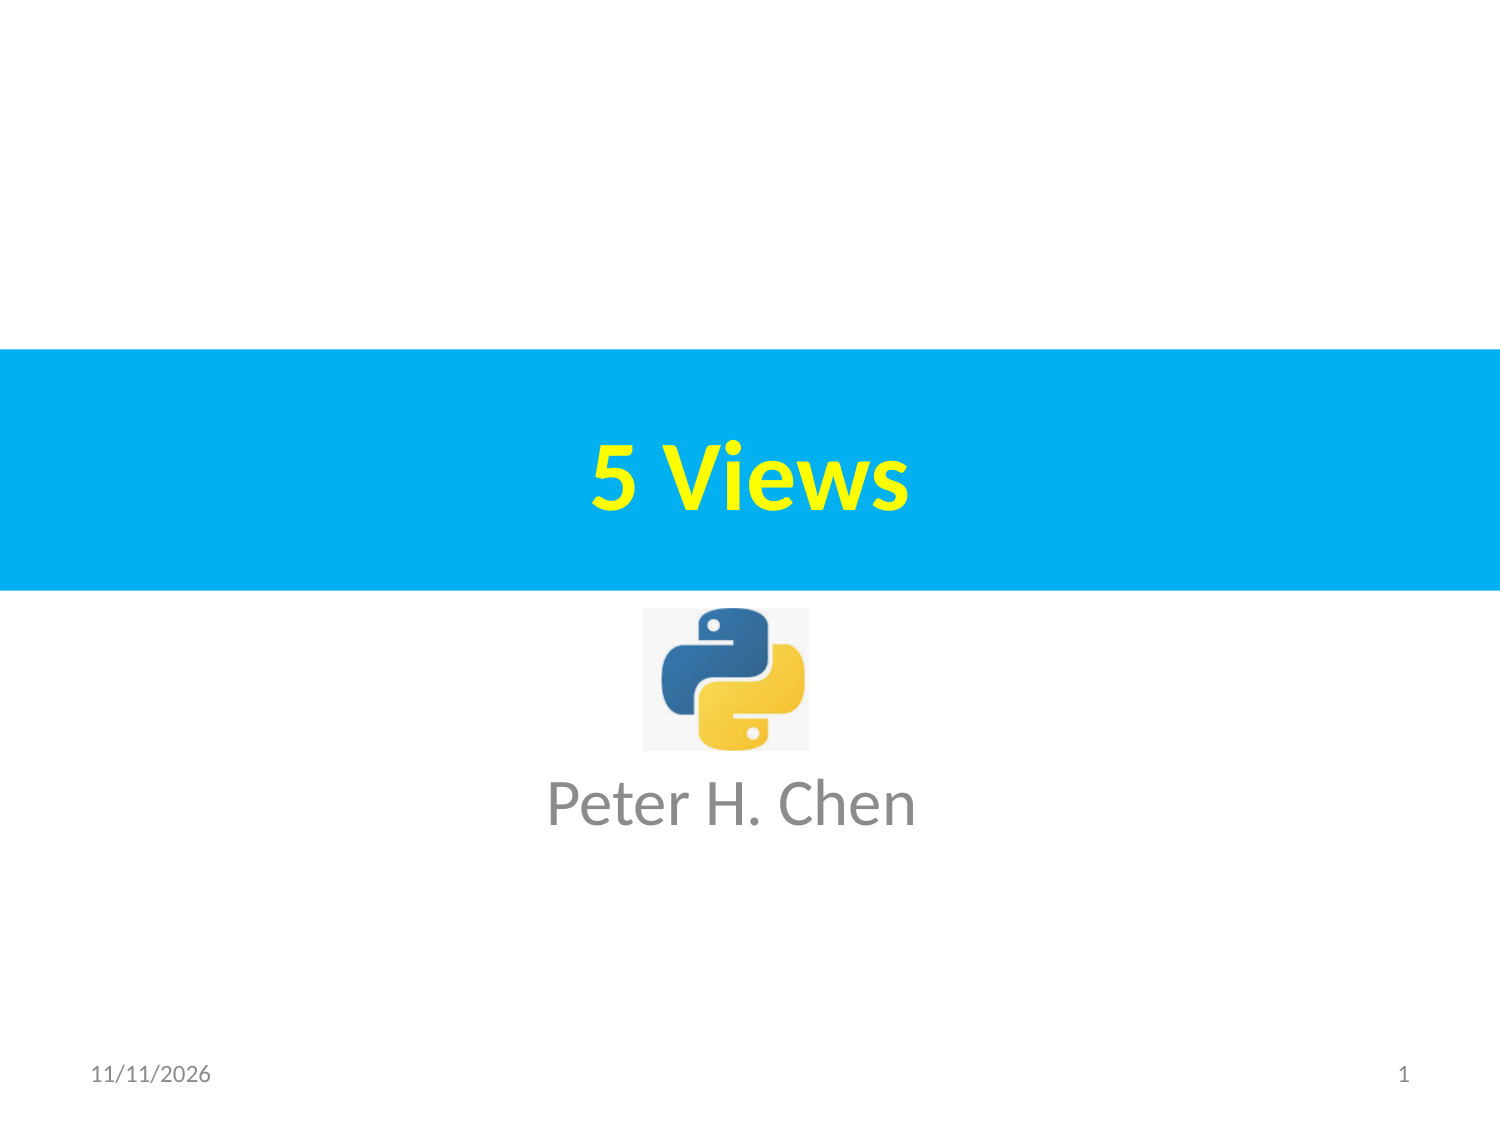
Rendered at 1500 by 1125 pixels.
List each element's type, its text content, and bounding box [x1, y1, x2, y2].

slide_number 1 [1074, 1042, 1425, 1103]
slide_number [75, 1042, 425, 1103]
title 5 Views [0, 349, 1500, 591]
picture [643, 606, 809, 752]
subtitle Peter H. Chen [206, 751, 1257, 866]
